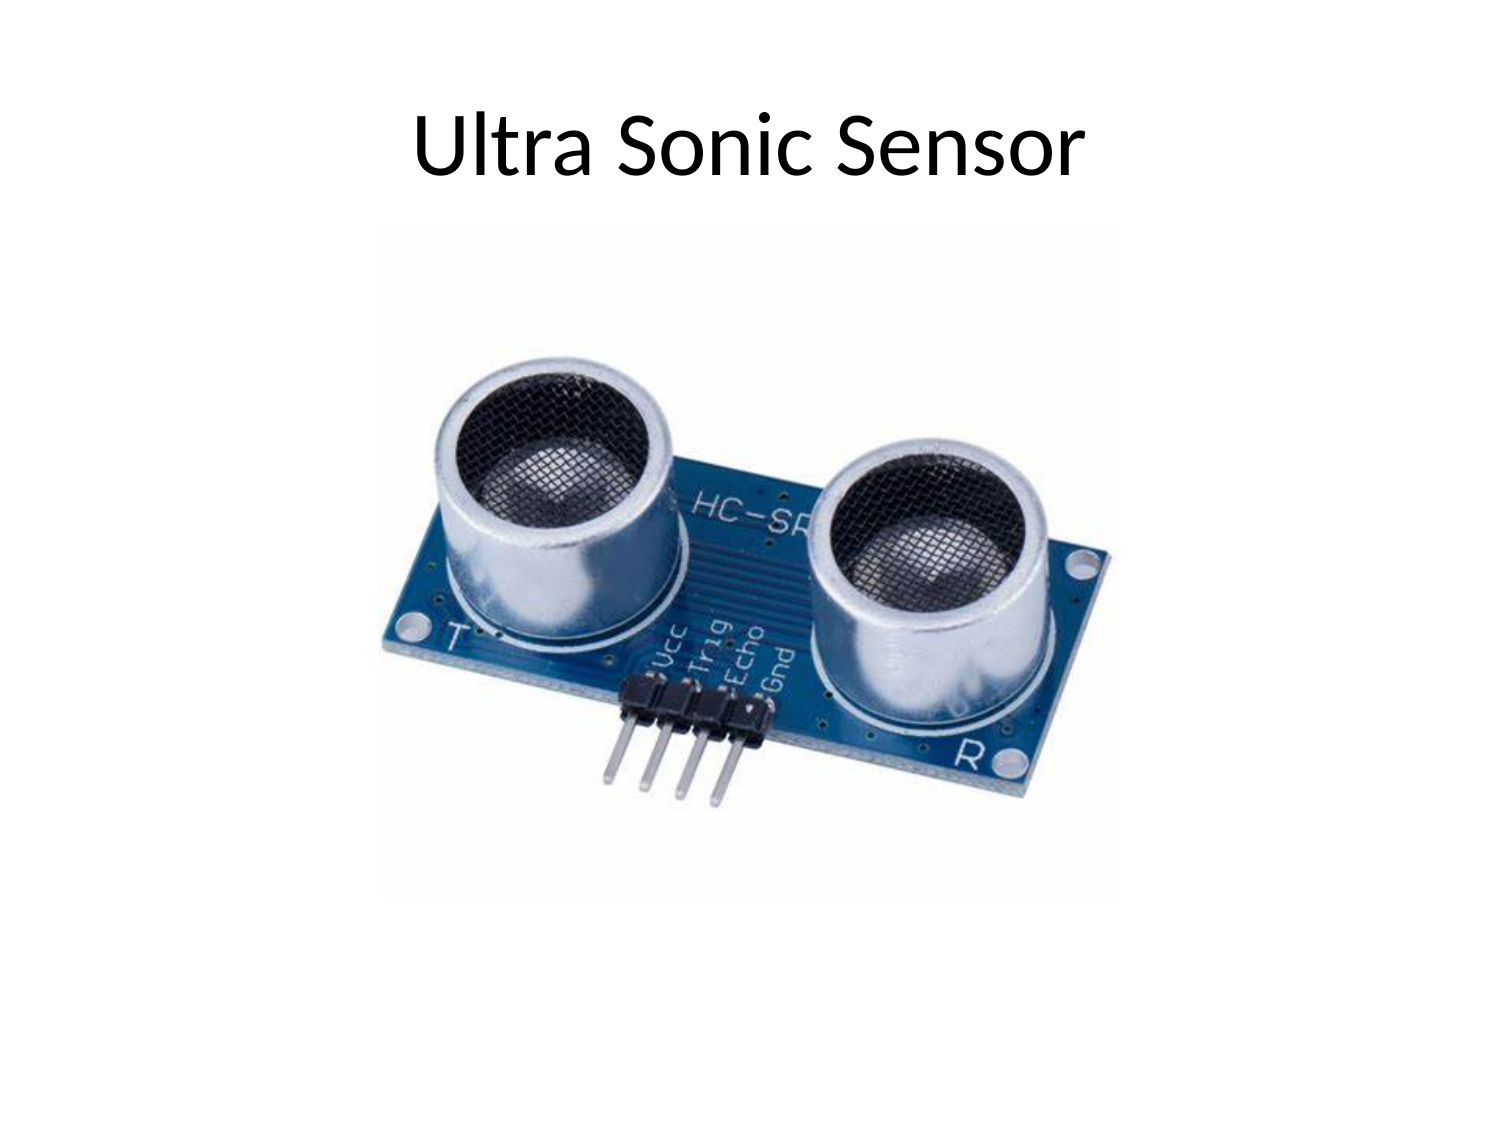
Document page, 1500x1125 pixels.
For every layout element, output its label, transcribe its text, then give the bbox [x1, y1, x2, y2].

picture [379, 223, 1121, 902]
title Ultra Sonic Sensor [75, 45, 1425, 233]
